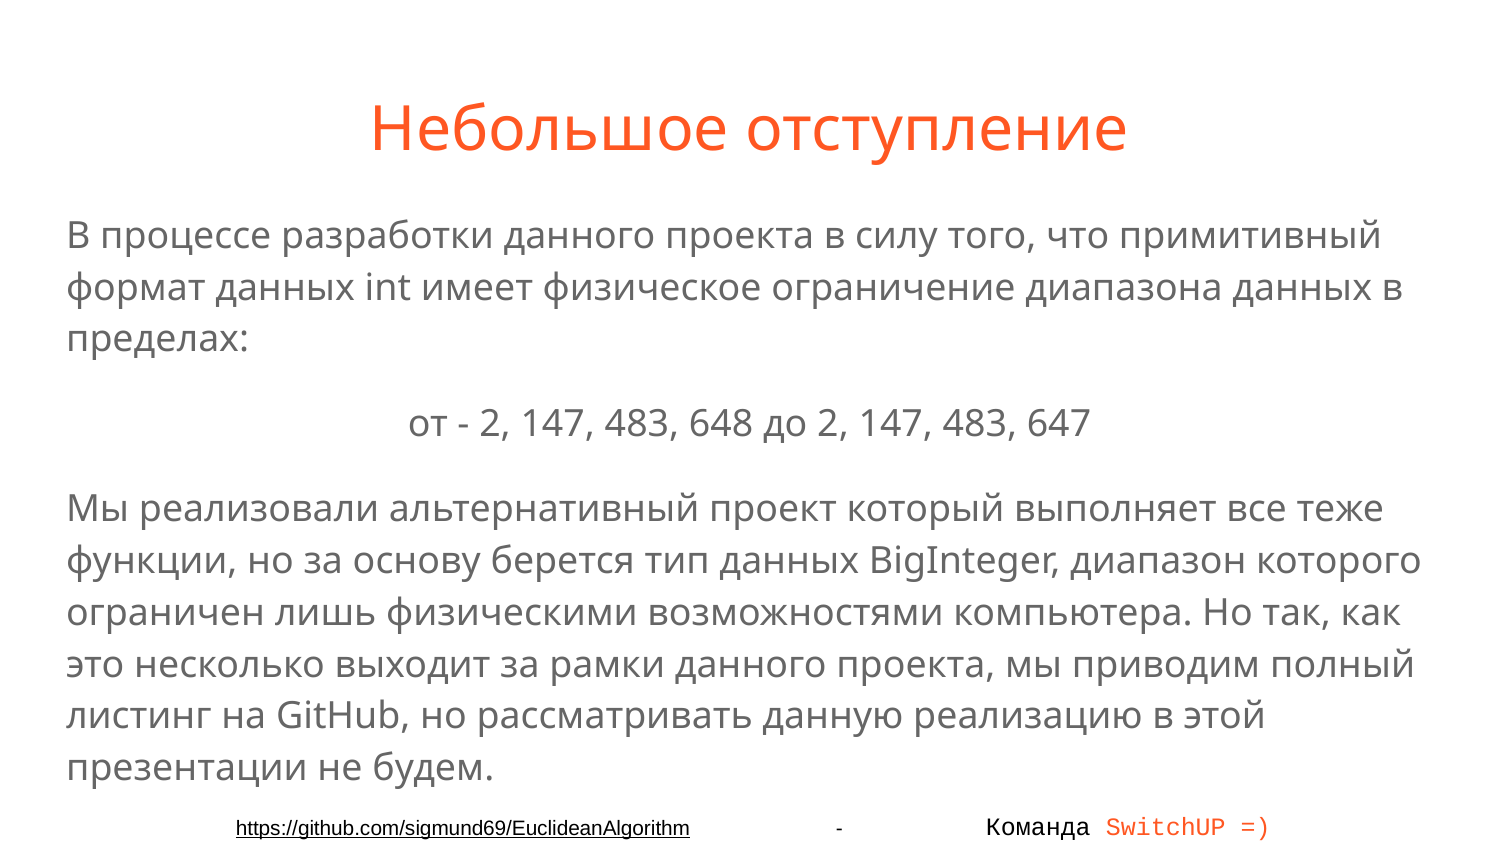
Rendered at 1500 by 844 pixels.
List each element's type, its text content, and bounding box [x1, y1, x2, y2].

title Небольшое отступление [51, 72, 1449, 167]
text_box https://github.com/sigmund69/EuclideanAlgorithm - Команда SwitchUP =) [0, 795, 1500, 844]
list В процессе разработки данного проекта в силу того, что примитивный формат данных int имеет физическое ограничение диапазона данных в пределах: от - 2, 147, 483, 648 до 2, 147, 483, 647 Мы реализовали альтернативный проект который выполняет все теже функции, но за основу берется тип данных BigInteger, диапазон которого ограничен лишь физическими возможностями компьютера. Но так, как это несколько выходит за рамки данного проекта, мы приводим полный листинг на GitHub, но рассматривать данную реализацию в этой презентации не будем. [51, 189, 1449, 750]
